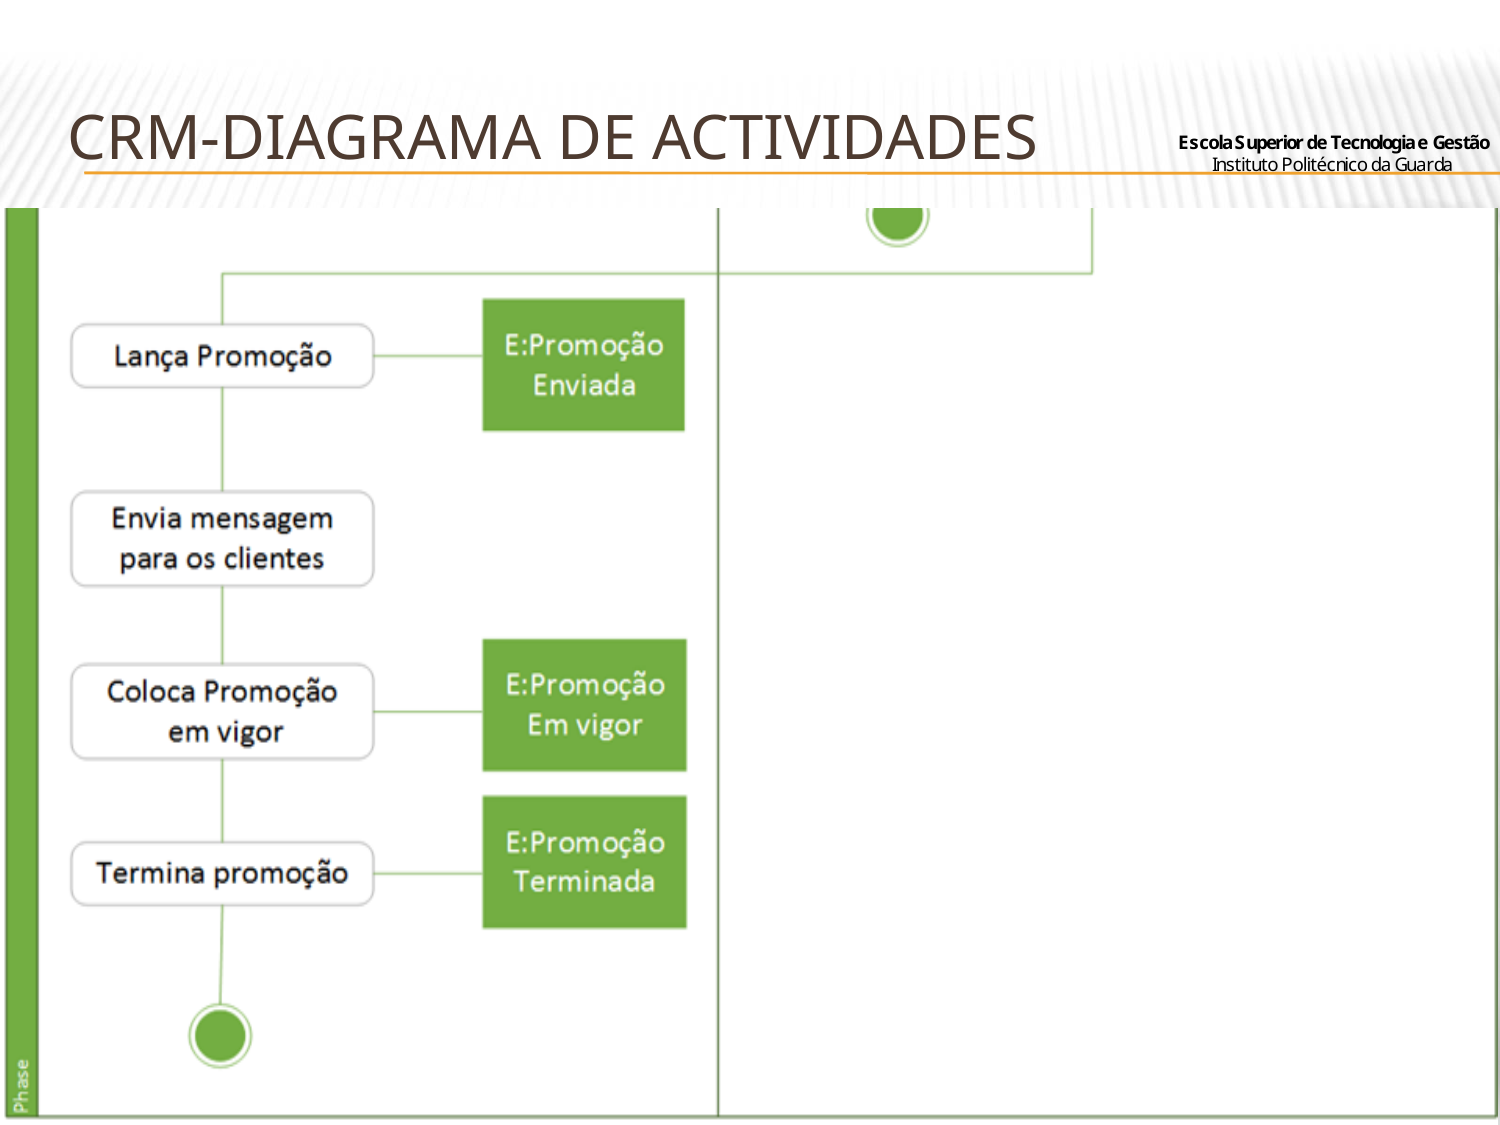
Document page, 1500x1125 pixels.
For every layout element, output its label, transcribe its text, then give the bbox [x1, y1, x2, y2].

title CRM-Diagrama de actividades [53, 66, 1164, 204]
picture [0, 207, 1498, 1125]
